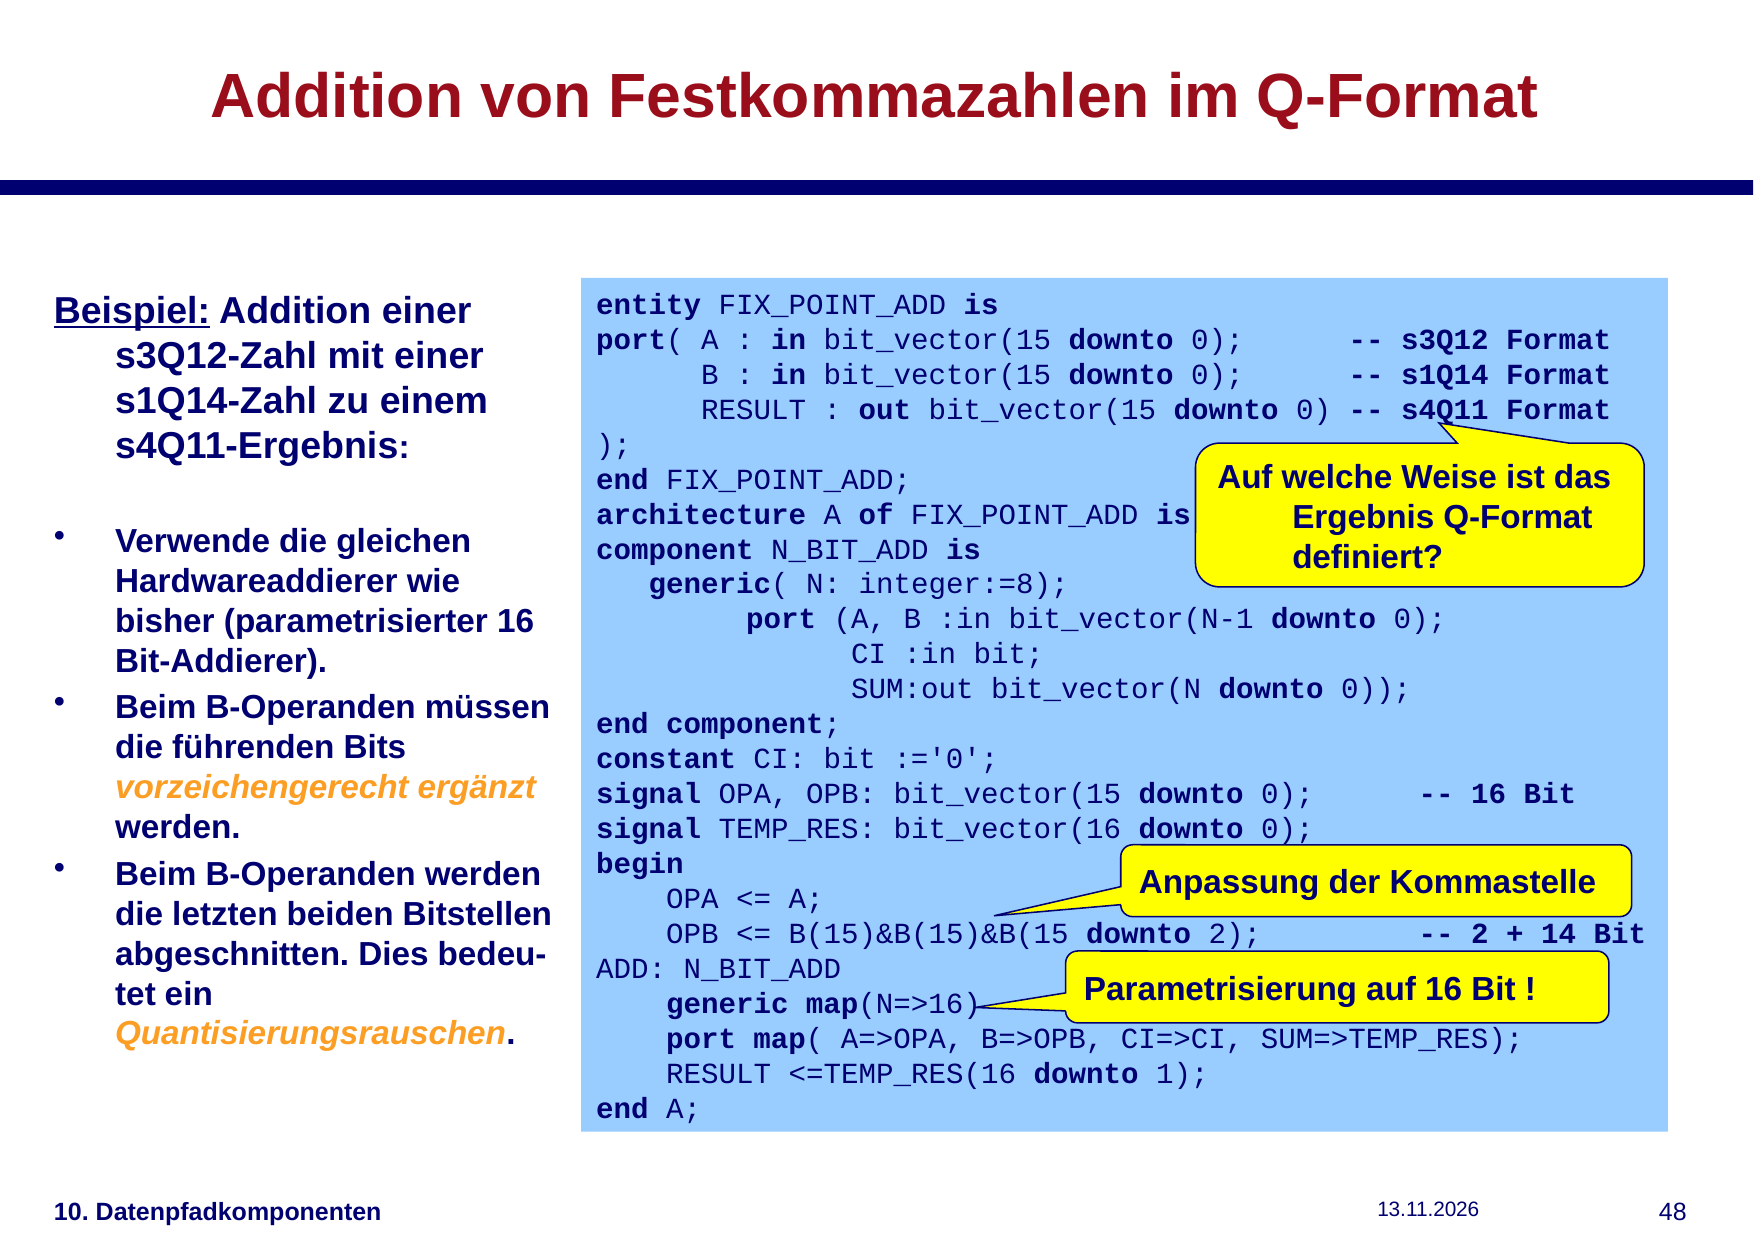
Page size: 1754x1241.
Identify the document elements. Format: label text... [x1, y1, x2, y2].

text_box Parametrisierung auf 16 Bit ! [975, 950, 1609, 1023]
list Beispiel: Addition einer s3Q12-Zahl mit einer s1Q14-Zahl zu einem s4Q11-Ergebnis: Verwende die gleichen Hardwareaddierer wie bisher (parametrisierter 16 Bit-Addierer). Beim B-Operanden müssen die führenden Bits vorzeichengerecht ergänzt werden. Beim B-Operanden werden die letzten beiden Bitstellen abgeschnitten. Dies bedeu-tet ein Quantisierungsrauschen. [37, 277, 572, 1164]
title Addition von Festkommazahlen im Q-Format [37, 41, 1713, 144]
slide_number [1360, 1187, 1608, 1241]
slide_number 47 [1632, 1187, 1704, 1241]
footer 10. Datenpfadkomponenten [37, 1187, 535, 1241]
text_box entity FIX_POINT_ADD is port( A : in bit_vector(15 downto 0); -- s3Q12 Format B : in bit_vector(15 downto 0); -- s1Q14 Format RESULT : out bit_vector(15 downto 0) -- s4Q11 Format ); end FIX_POINT_ADD; architecture A of FIX_POINT_ADD is component N_BIT_ADD is generic( N: integer:=8); port (A, B :in bit_vector(N-1 downto 0); CI :in bit; SUM:out bit_vector(N downto 0)); end component; constant CI: bit :='0'; signal OPA, OPB: bit_vector(15 downto 0); -- 16 Bit signal TEMP_RES: bit_vector(16 downto 0); begin OPA <= A; OPB <= B(15)&B(15)&B(15 downto 2); -- 2 + 14 Bit ADD: N_BIT_ADD generic map(N=>16) port map( A=>OPA, B=>OPB, CI=>CI, SUM=>TEMP_RES); RESULT <=TEMP_RES(16 downto 1); end A; [581, 277, 1668, 1132]
text_box Anpassung der Kommastelle [994, 844, 1632, 917]
text_box Auf welche Weise ist das Ergebnis Q-Format definiert? [1195, 422, 1645, 587]
